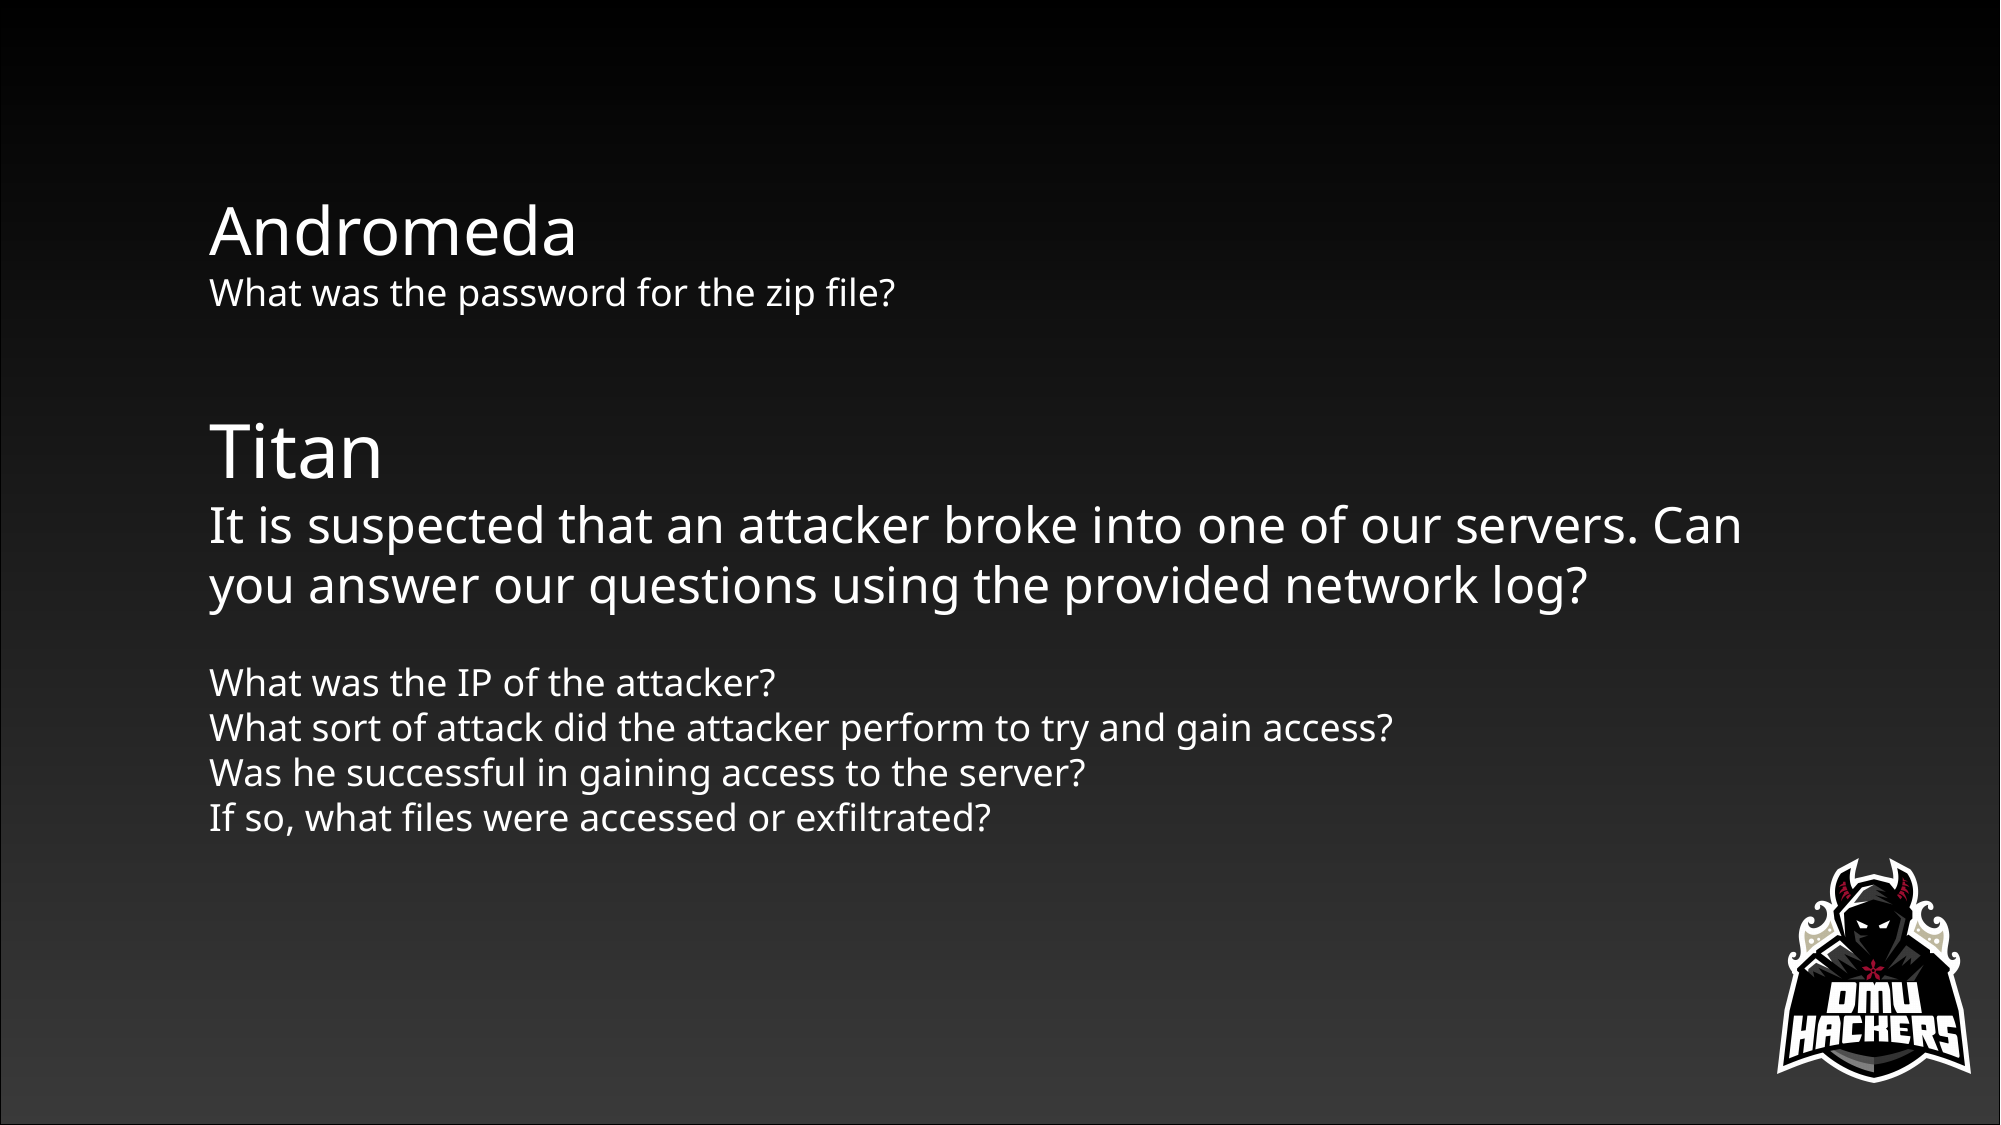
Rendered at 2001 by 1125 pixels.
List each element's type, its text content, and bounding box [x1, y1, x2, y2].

picture [1777, 858, 1971, 1083]
text_box [0, 0, 2000, 1125]
text_box Andromeda What was the password for the zip file? Titan It is suspected that an attacker broke into one of our servers. Can you answer our questions using the provided network log? What was the IP of the attacker? What sort of attack did the attacker perform to try and gain access? Was he successful in gaining access to the server? If so, what files were accessed or exfiltrated? [194, 181, 1806, 936]
